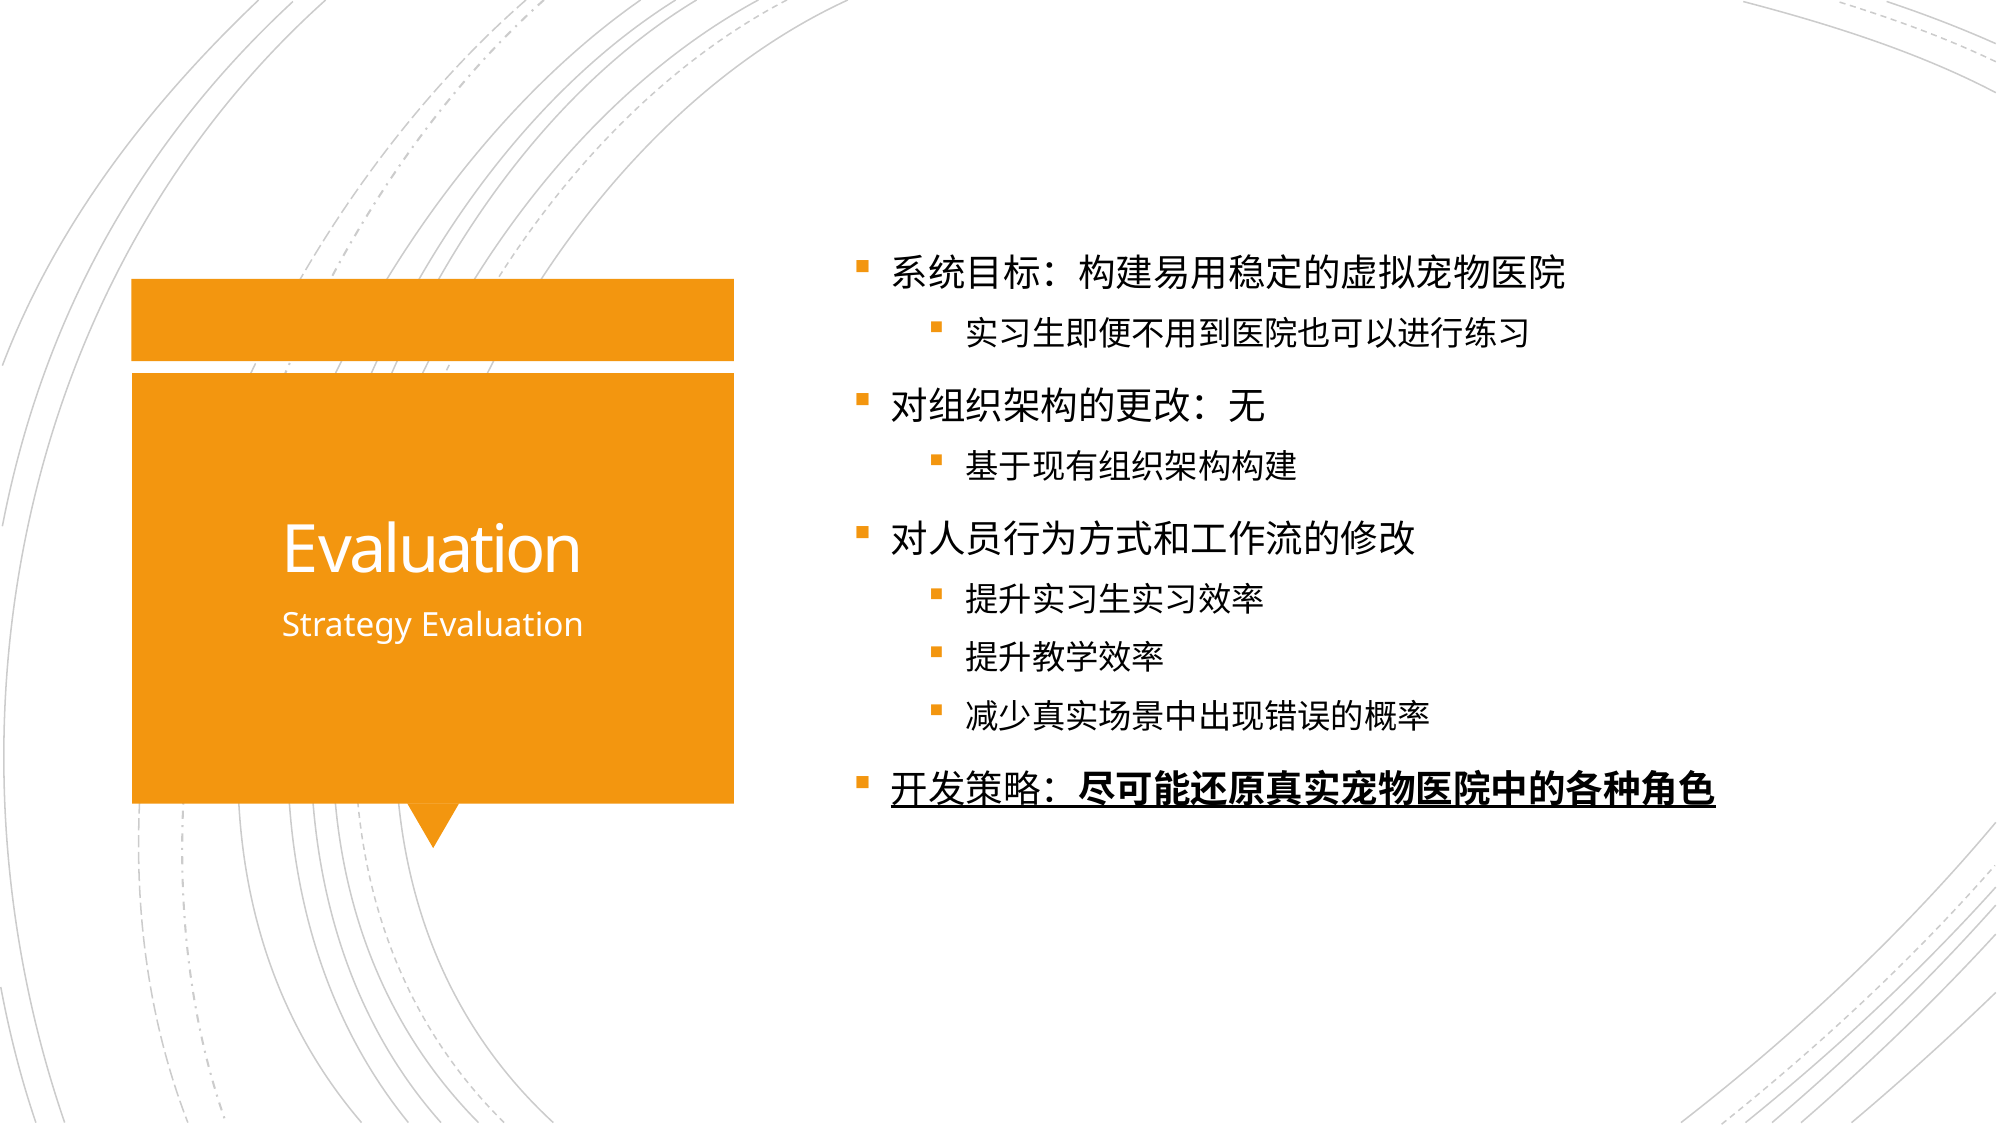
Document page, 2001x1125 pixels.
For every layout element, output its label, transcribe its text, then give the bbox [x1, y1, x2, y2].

list Strategy Evaluation [145, 587, 721, 788]
list 系统目标：构建易用稳定的虚拟宠物医院 实习生即便不用到医院也可以进行练习 对组织架构的更改：无 基于现有组织架构构建 对人员行为方式和工作流的修改 提升实习生实习效率 提升教学效率 减少真实场景中出现错误的概率 开发策略：尽可能还原真实宠物医院中的各种角色 [838, 131, 1868, 993]
title Evaluation [145, 385, 721, 587]
